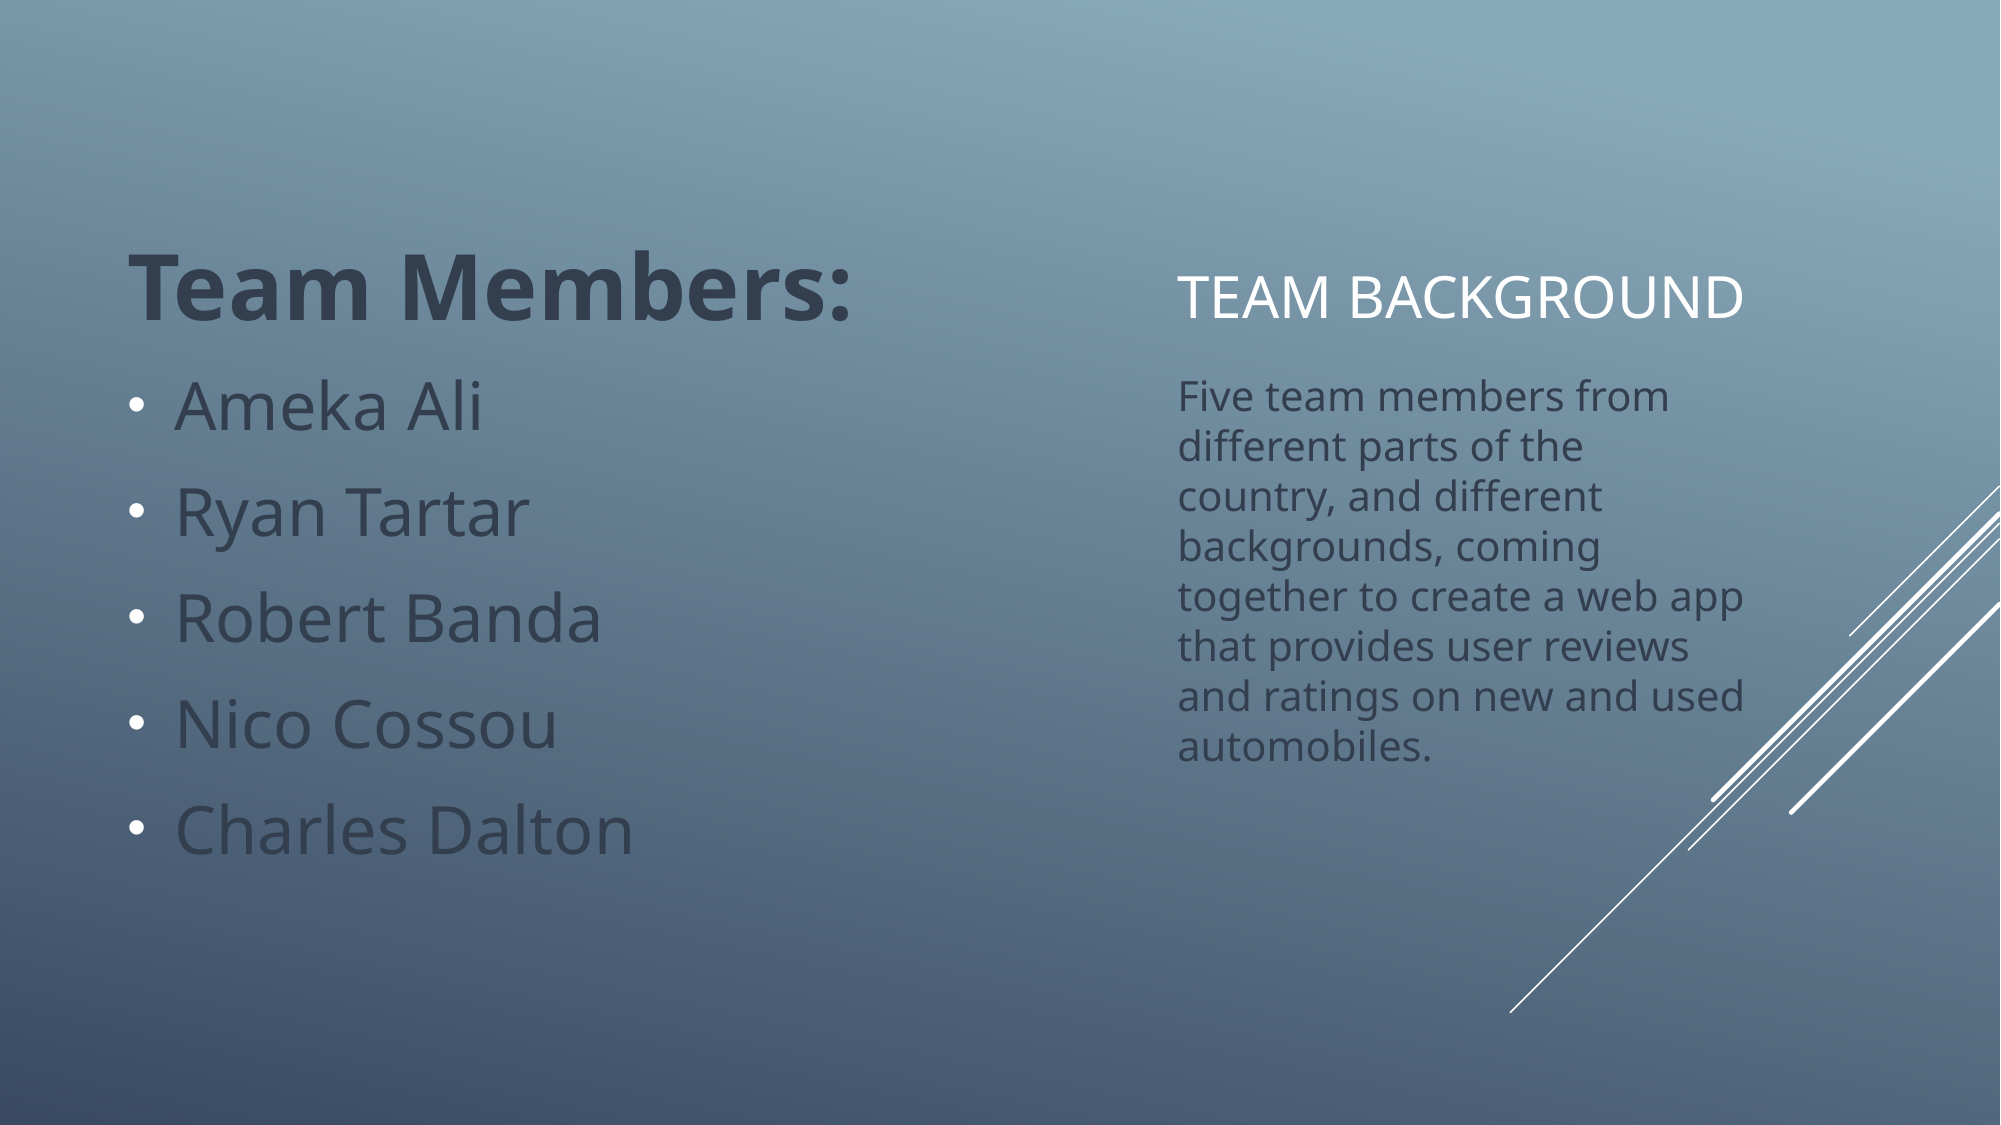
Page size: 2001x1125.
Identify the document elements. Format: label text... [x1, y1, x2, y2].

title Team Background [1162, 112, 1763, 338]
list Five team members from different parts of the country, and different backgrounds, coming together to create a web app that provides user reviews and ratings on new and used automobiles. [1162, 362, 1763, 805]
list Team Members: Ameka Ali Ryan Tartar Robert Banda Nico Cossou Charles Dalton [112, 112, 1088, 984]
